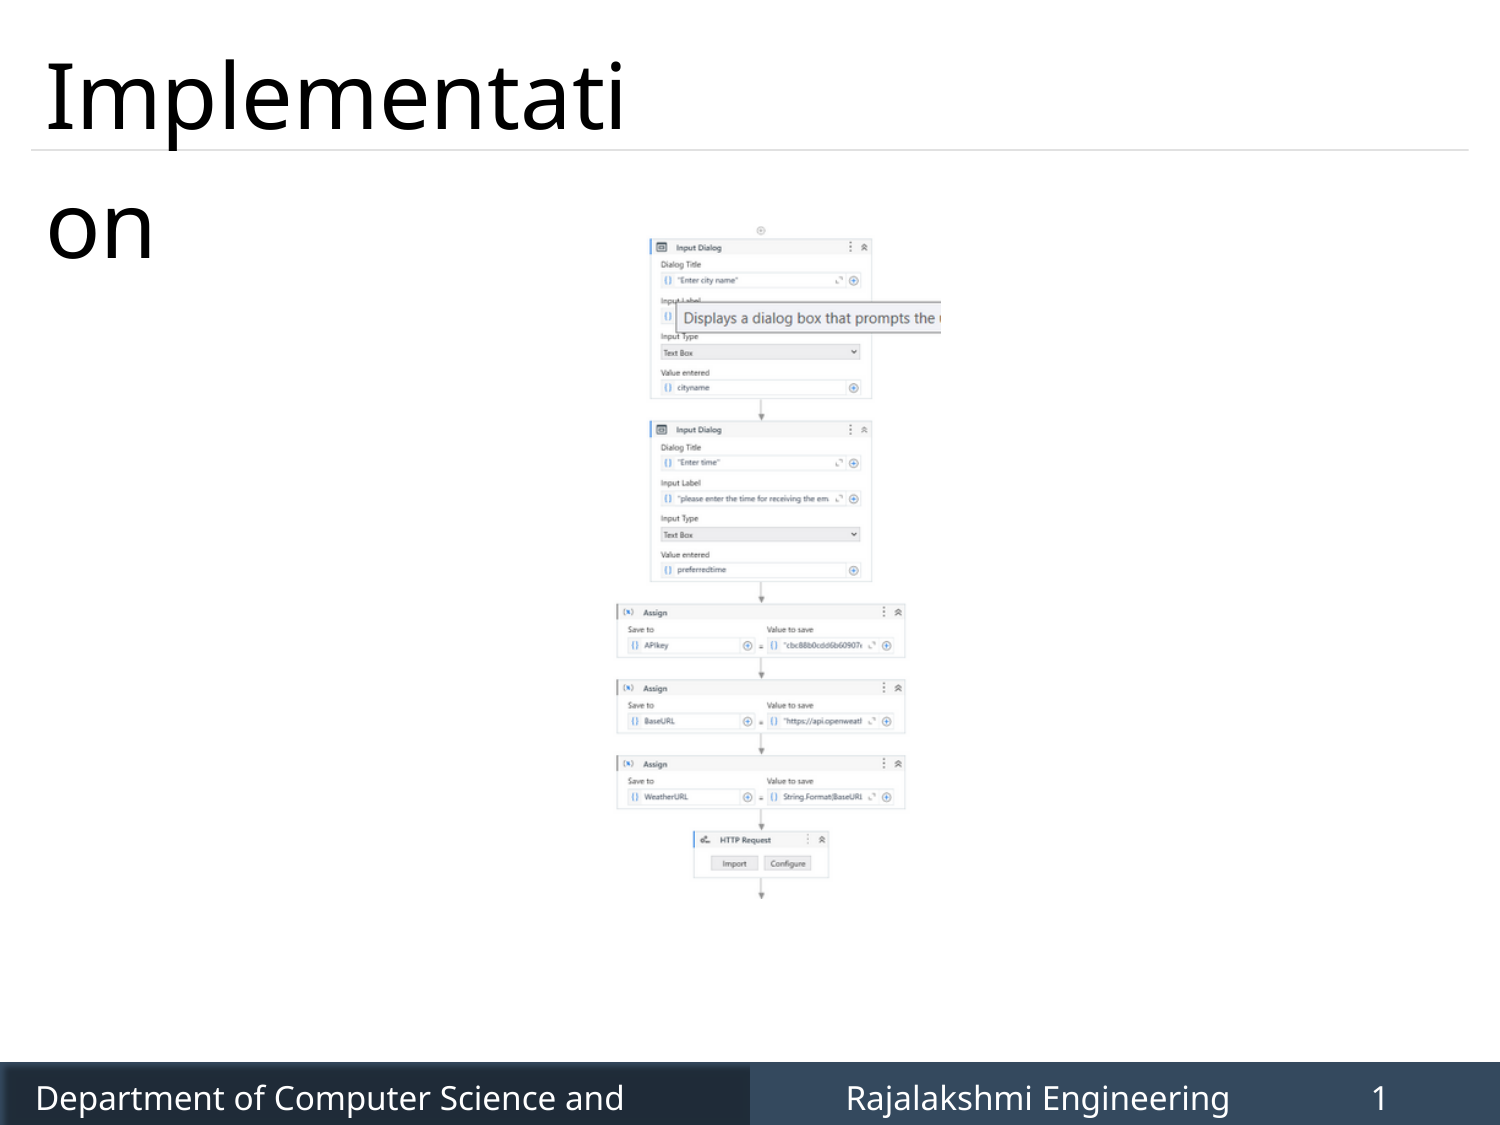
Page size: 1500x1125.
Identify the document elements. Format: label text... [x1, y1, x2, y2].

text_box Rajalakshmi Engineering College [845, 1070, 1298, 1125]
text_box Implementation [45, 19, 658, 277]
text_box Department of Computer Science and Engineering [34, 1070, 728, 1125]
text_box 12 [1370, 1070, 1405, 1125]
text_box [20, 6, 1480, 1048]
text_box [0, 1058, 1500, 1125]
text_box [558, 226, 941, 899]
text_box [749, 1062, 1500, 1125]
